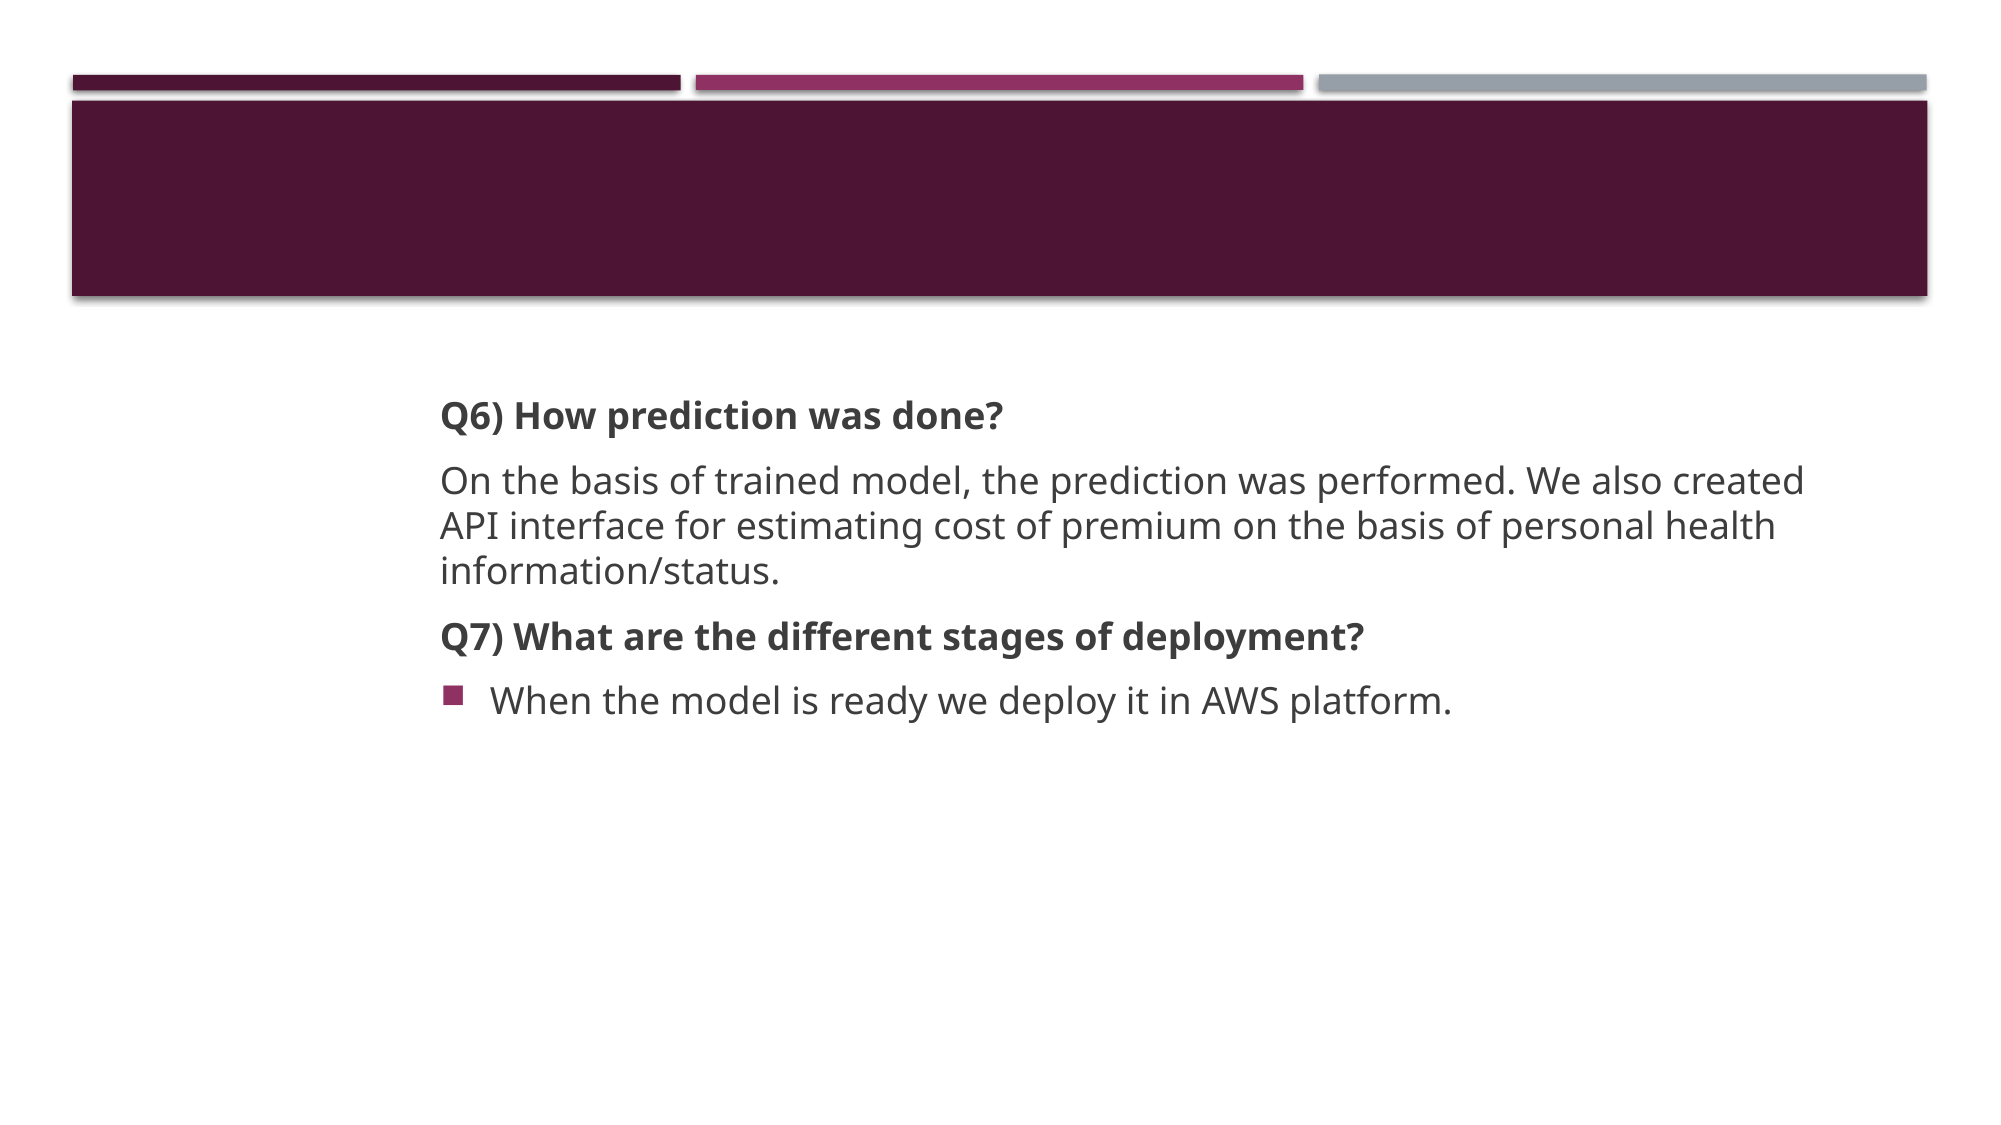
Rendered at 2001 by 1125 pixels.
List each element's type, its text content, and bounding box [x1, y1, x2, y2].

list Q6) How prediction was done? On the basis of trained model, the prediction was performed. We also created API interface for estimating cost of premium on the basis of personal health information/status. Q7) What are the different stages of deployment? When the model is ready we deploy it in AWS platform. [424, 288, 1888, 1023]
